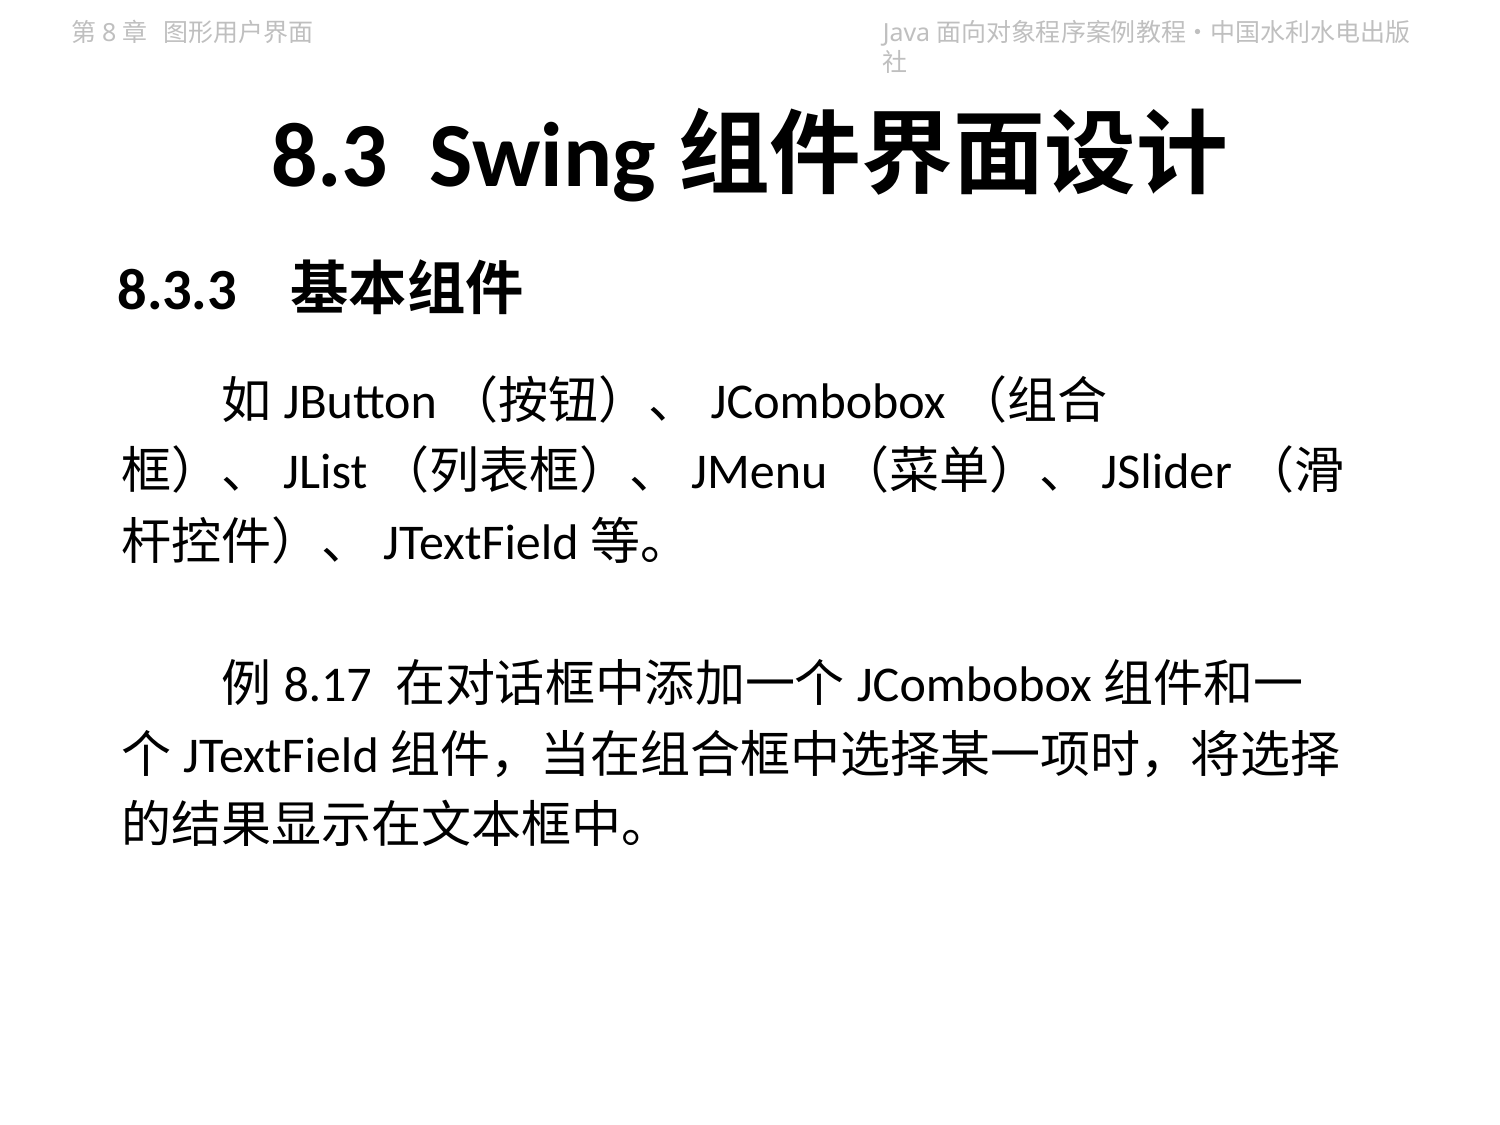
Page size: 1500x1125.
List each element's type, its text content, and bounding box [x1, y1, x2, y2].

text_box 如JButton（按钮）、JCombobox（组合框）、JList（列表框）、JMenu（菜单）、JSlider（滑杆控件）、JTextField等。 例8.17 在对话框中添加一个JCombobox组件和一个JTextField组件，当在组合框中选择某一项时，将选择的结果显示在文本框中。 [106, 349, 1365, 1002]
text_box 8.3.3 基本组件 [102, 243, 539, 329]
title 8.3 Swing组件界面设计 [75, 56, 1425, 244]
